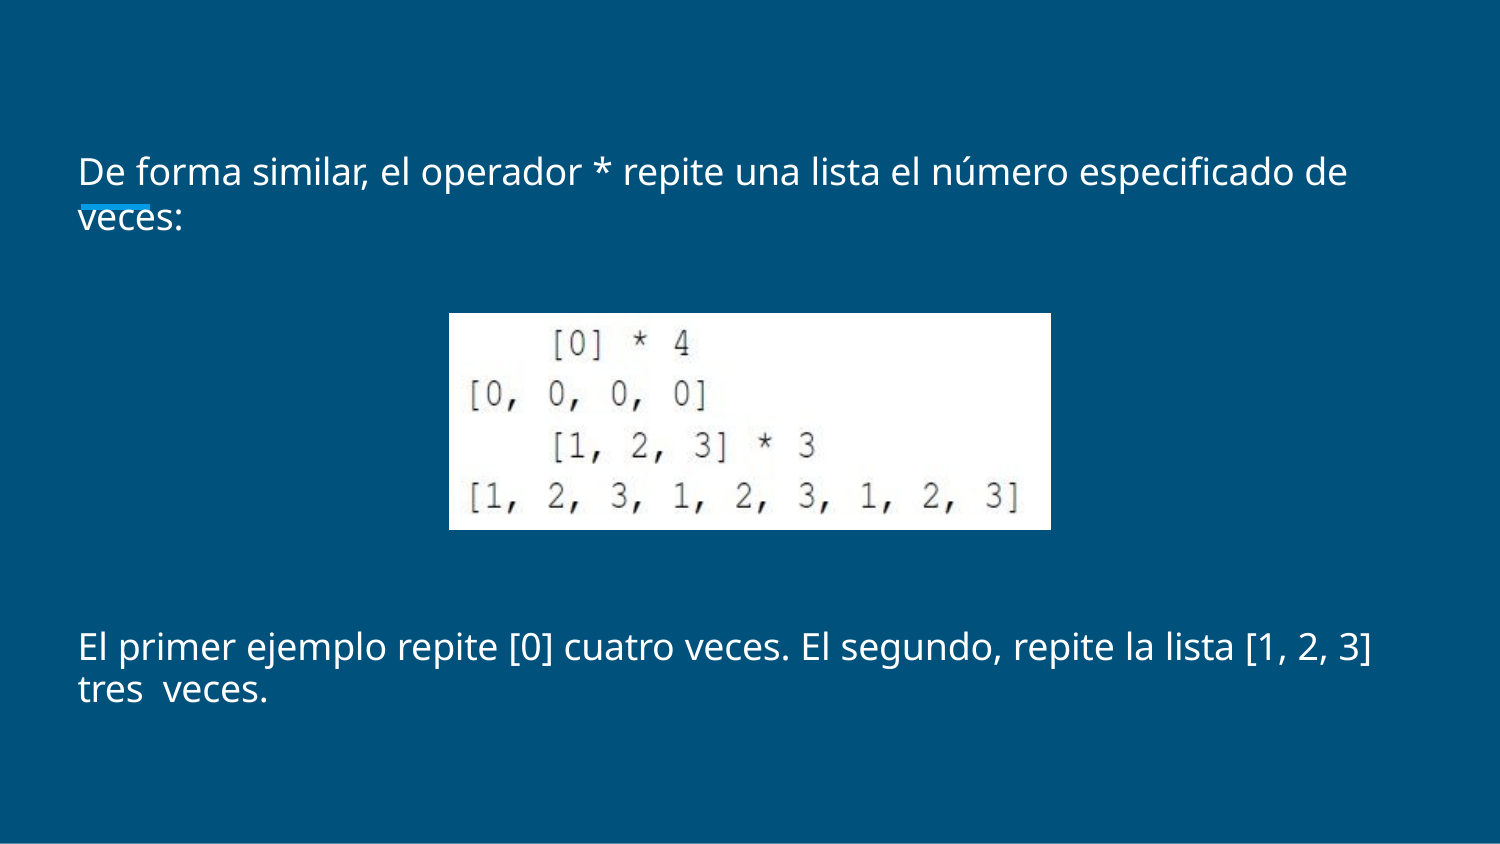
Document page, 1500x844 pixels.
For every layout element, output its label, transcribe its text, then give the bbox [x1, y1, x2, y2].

title De forma similar, el operador * repite una lista el número especiﬁcado de veces: [75, 145, 1398, 289]
picture [450, 314, 1050, 529]
text_box El primer ejemplo repite [0] cuatro veces. El segundo, repite la lista [1, 2, 3] tres veces. [75, 619, 1374, 711]
